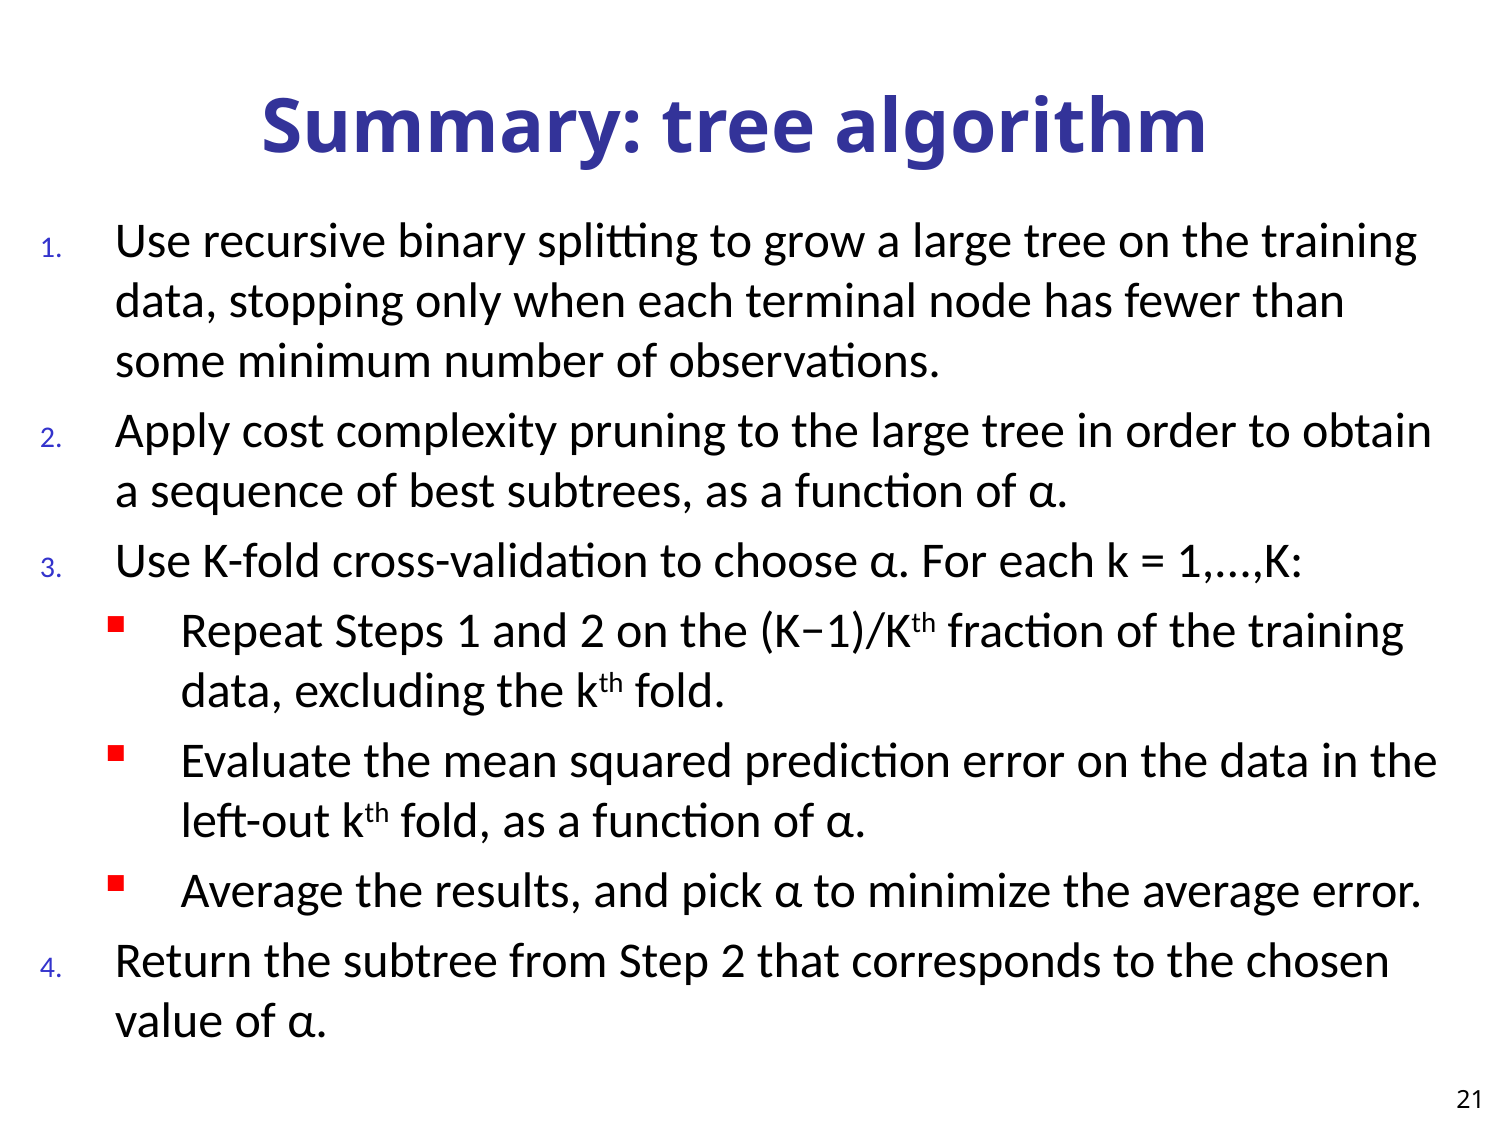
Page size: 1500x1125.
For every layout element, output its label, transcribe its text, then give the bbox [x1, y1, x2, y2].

slide_number 21 [1187, 1062, 1500, 1125]
title Summary: tree algorithm [24, 50, 1466, 175]
list Use recursive binary splitting to grow a large tree on the training data, stopping only when each terminal node has fewer than some minimum number of observations. Apply cost complexity pruning to the large tree in order to obtain a sequence of best subtrees, as a function of α. Use K-fold cross-validation to choose α. For each k = 1,...,K: Repeat Steps 1 and 2 on the (K−1)/Kth fraction of the training data, excluding the kth fold. Evaluate the mean squared prediction error on the data in the left-out kth fold, as a function of α. Average the results, and pick α to minimize the average error. Return the subtree from Step 2 that corresponds to the chosen value of α. [24, 200, 1475, 1025]
